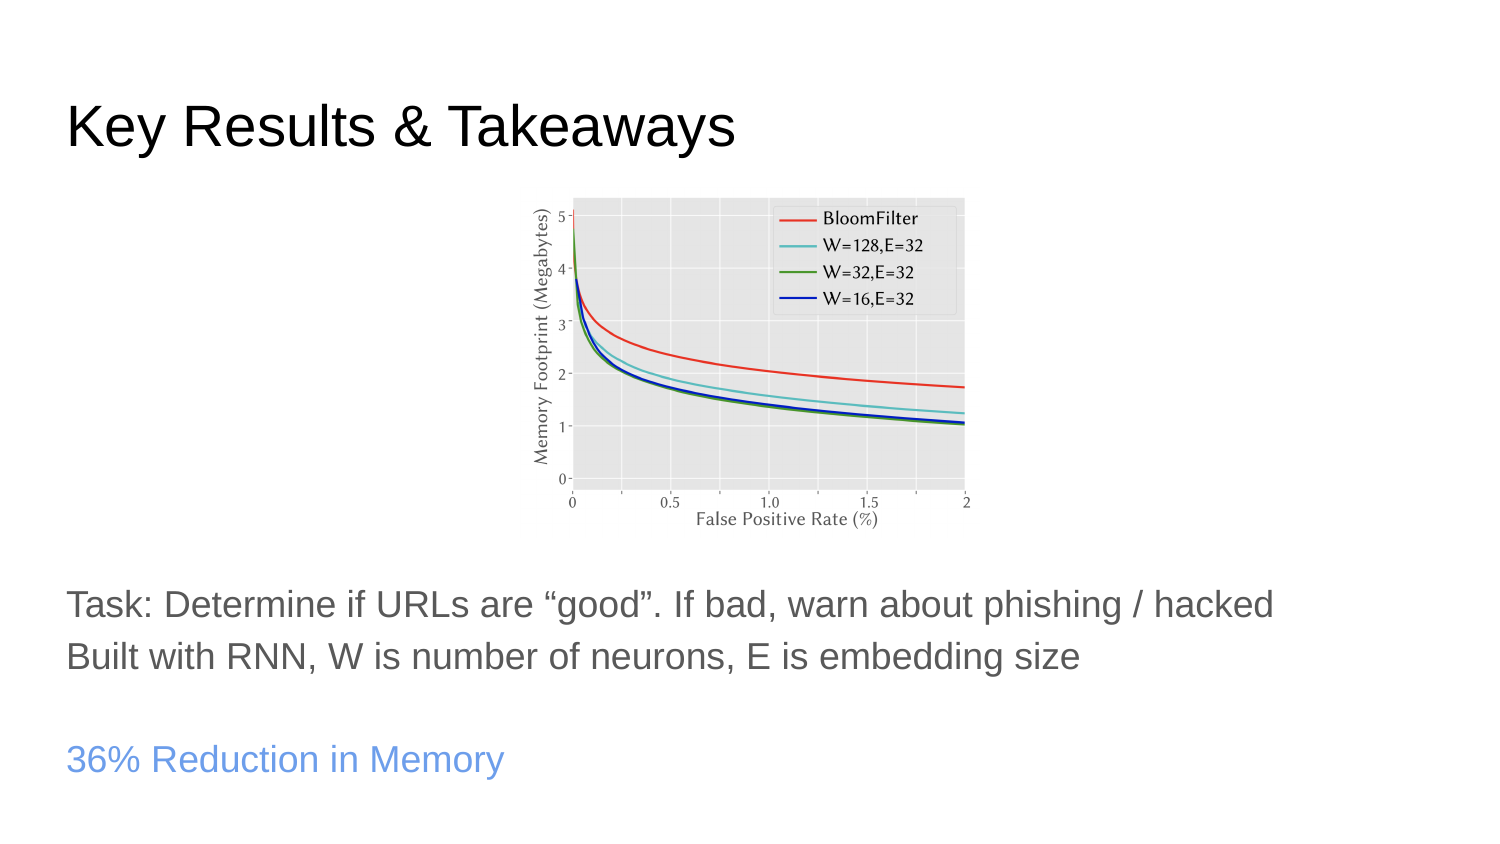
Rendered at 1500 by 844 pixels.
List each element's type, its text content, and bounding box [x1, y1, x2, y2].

list Task: Determine if URLs are “good”. If bad, warn about phishing / hacked Built with RNN, W is number of neurons, E is embedding size 36% Reduction in Memory [51, 558, 1449, 769]
title Key Results & Takeaways [51, 72, 1449, 167]
picture [519, 187, 980, 539]
